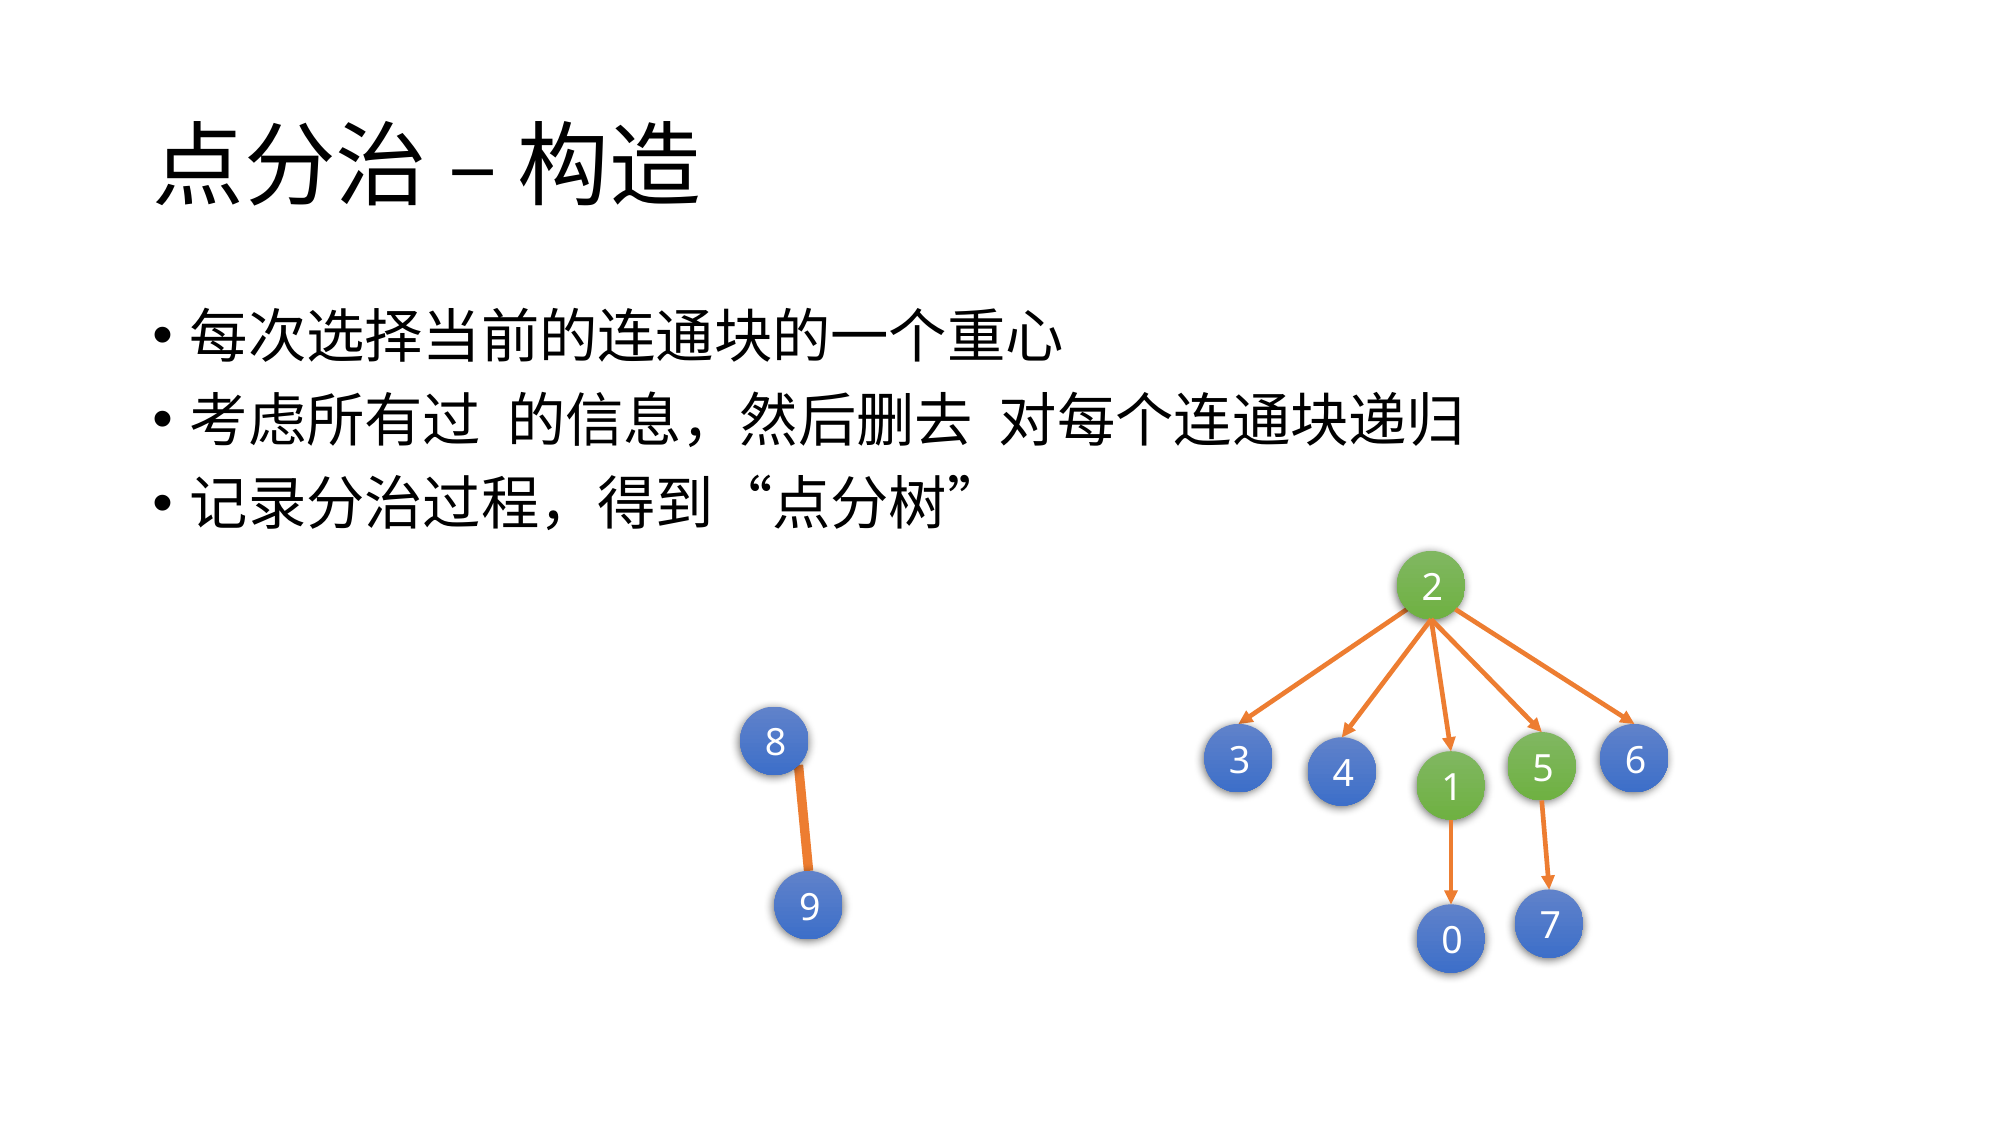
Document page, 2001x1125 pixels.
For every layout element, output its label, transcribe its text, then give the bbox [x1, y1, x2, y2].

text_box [1451, 619, 1542, 733]
text_box 3 [1204, 723, 1273, 793]
title 点分治 – 构造 [137, 59, 1863, 278]
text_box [798, 764, 809, 871]
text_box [1341, 619, 1431, 738]
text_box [1431, 619, 1451, 752]
text_box 5 [1507, 732, 1576, 801]
text_box 2 [1396, 550, 1466, 619]
text_box 0 [1416, 904, 1486, 973]
text_box 7 [1514, 889, 1584, 958]
text_box 8 [740, 706, 809, 775]
text_box 6 [1600, 723, 1669, 793]
text_box 1 [1416, 751, 1486, 820]
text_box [1541, 800, 1550, 890]
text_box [1455, 609, 1635, 724]
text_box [1238, 609, 1408, 724]
text_box 9 [774, 870, 843, 940]
text_box 4 [1307, 737, 1377, 806]
